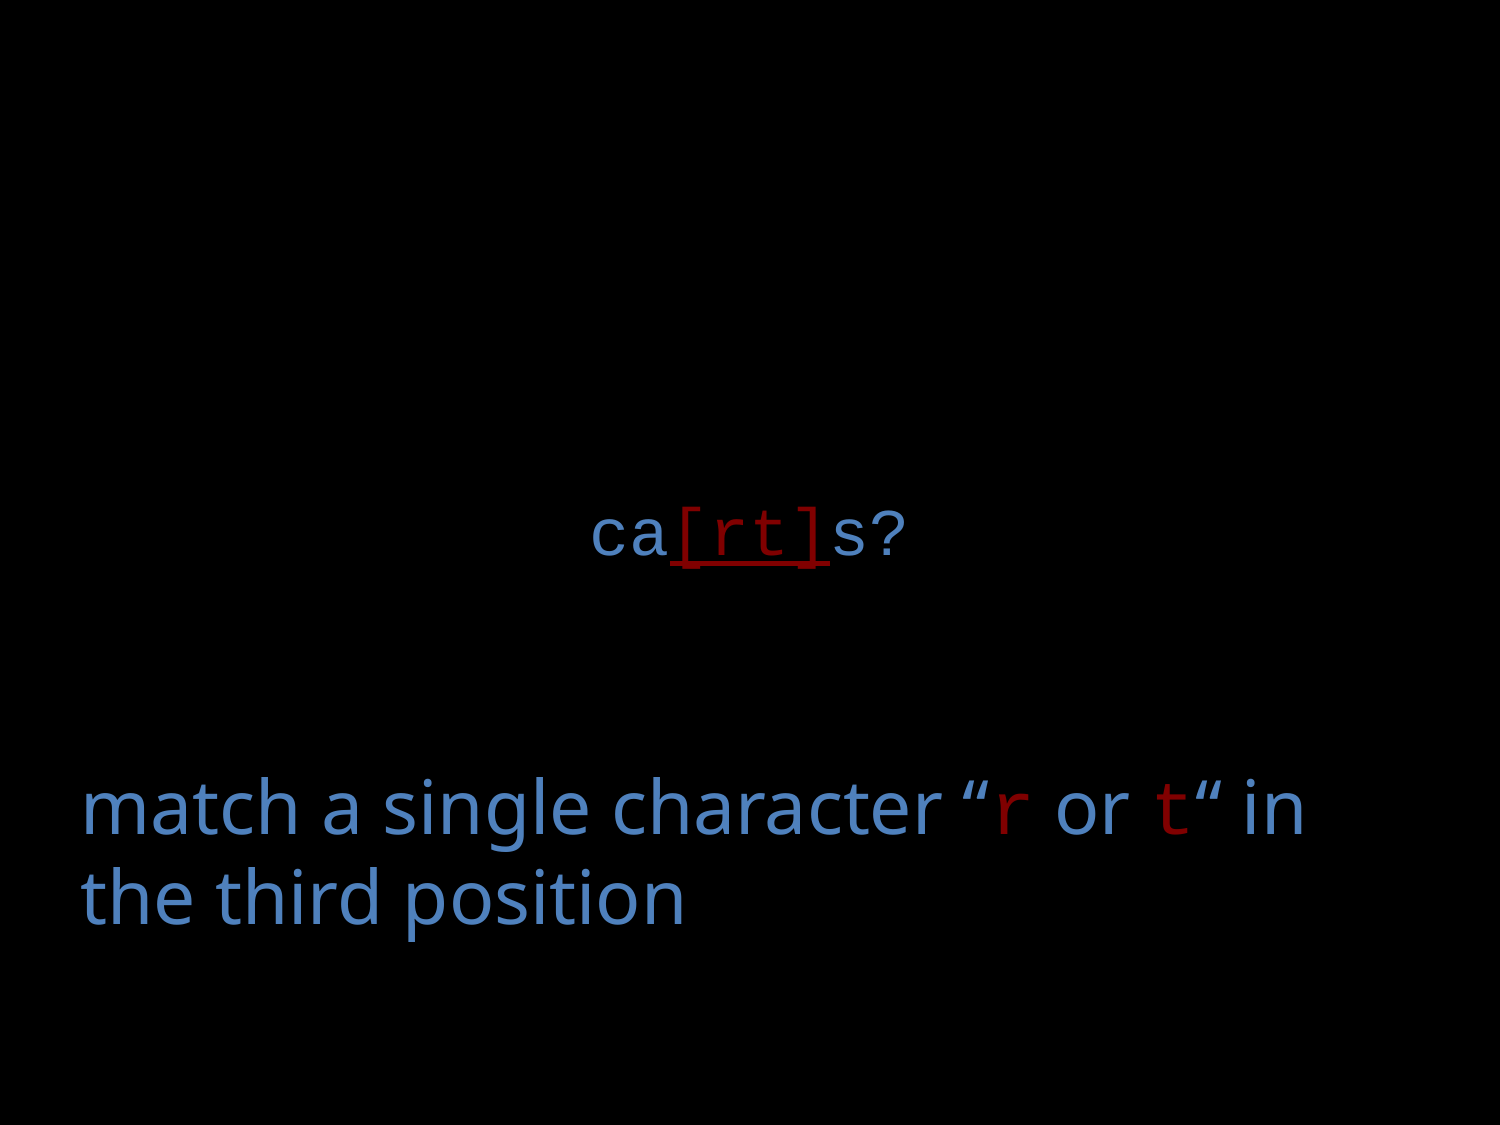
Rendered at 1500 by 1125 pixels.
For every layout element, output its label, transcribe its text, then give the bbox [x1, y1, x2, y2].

text_box ca[rt]s? [543, 475, 956, 582]
text_box match a single character “r or t“ in the third position [65, 752, 1436, 947]
